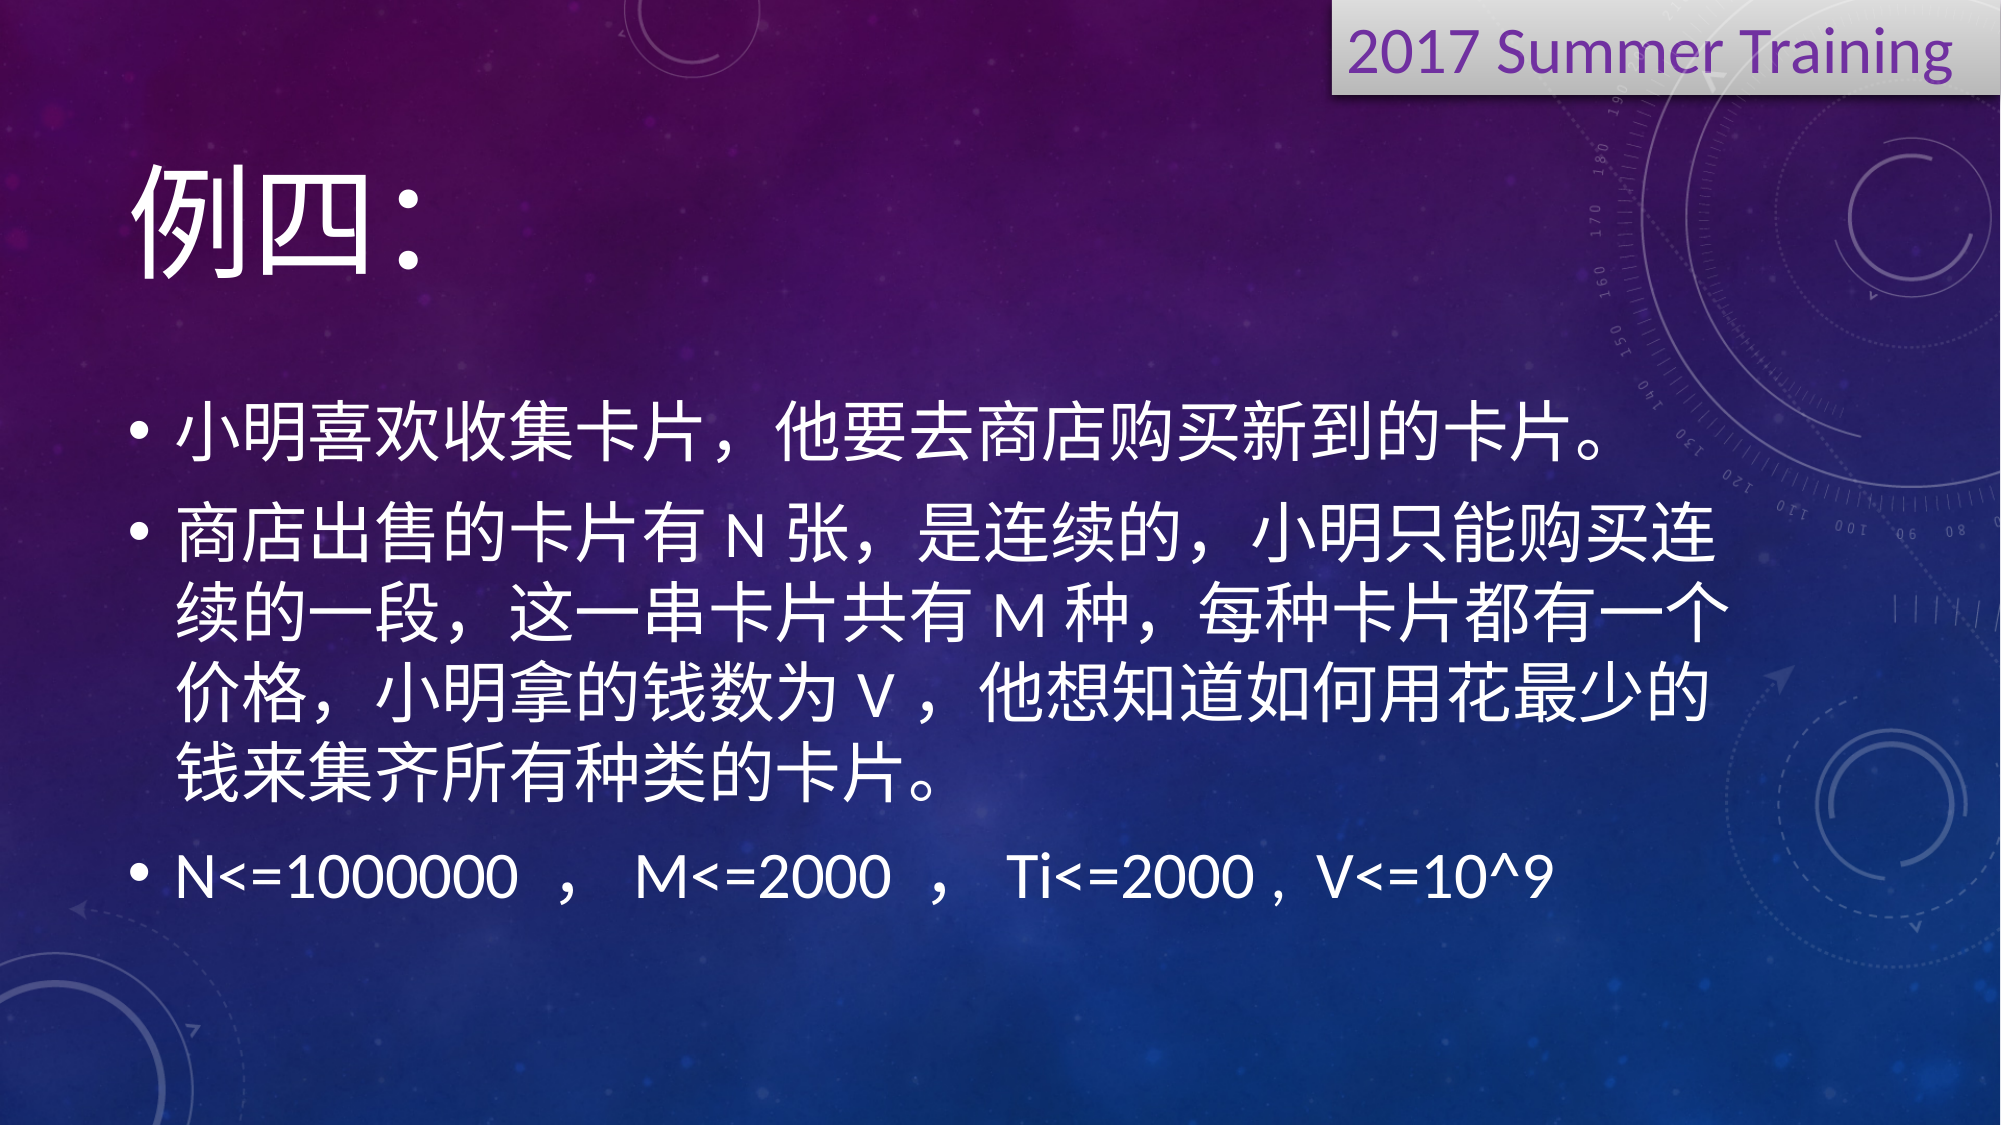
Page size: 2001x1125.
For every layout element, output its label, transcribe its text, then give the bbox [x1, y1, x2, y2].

picture [0, 0, 2001, 1125]
title 例四： [112, 99, 1775, 339]
list 小明喜欢收集卡片，他要去商店购买新到的卡片。 商店出售的卡片有N张，是连续的，小明只能购买连续的一段，这一串卡片共有M种，每种卡片都有一个价格，小明拿的钱数为V，他想知道如何用花最少的钱来集齐所有种类的卡片。 N<=1000000 ，M<=2000 ，Ti<=2000 , V<=10^9 [112, 351, 1775, 950]
